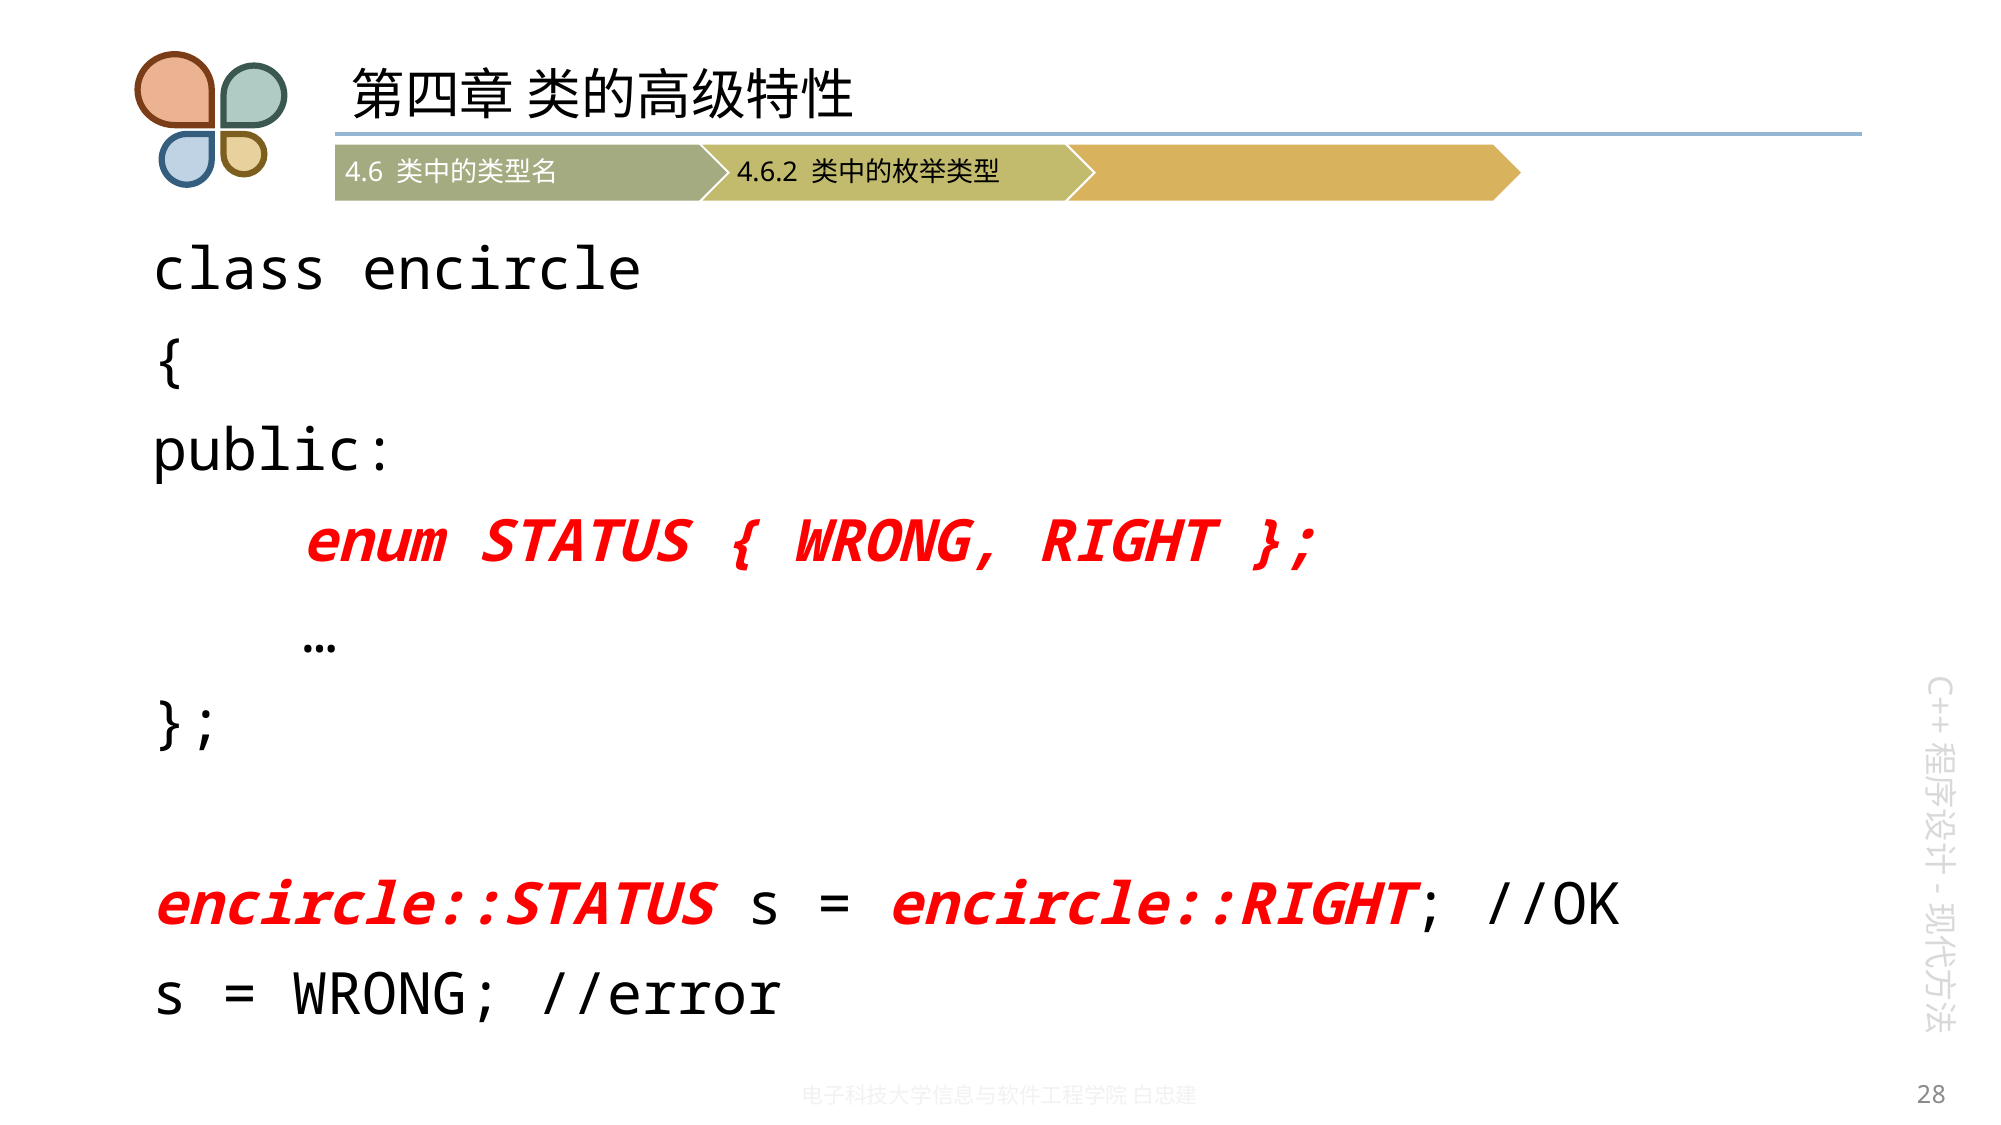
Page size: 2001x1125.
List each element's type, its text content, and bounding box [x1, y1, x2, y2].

title 第四章 类的高级特性 [335, 59, 1863, 134]
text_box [333, 143, 1524, 202]
slide_number 28 [1862, 1065, 2000, 1125]
list class encircle { public: enum STATUS { WRONG, RIGHT }; … }; encircle::STATUS s = encircle::RIGHT; //OK s = WRONG; //error [137, 223, 1863, 1066]
